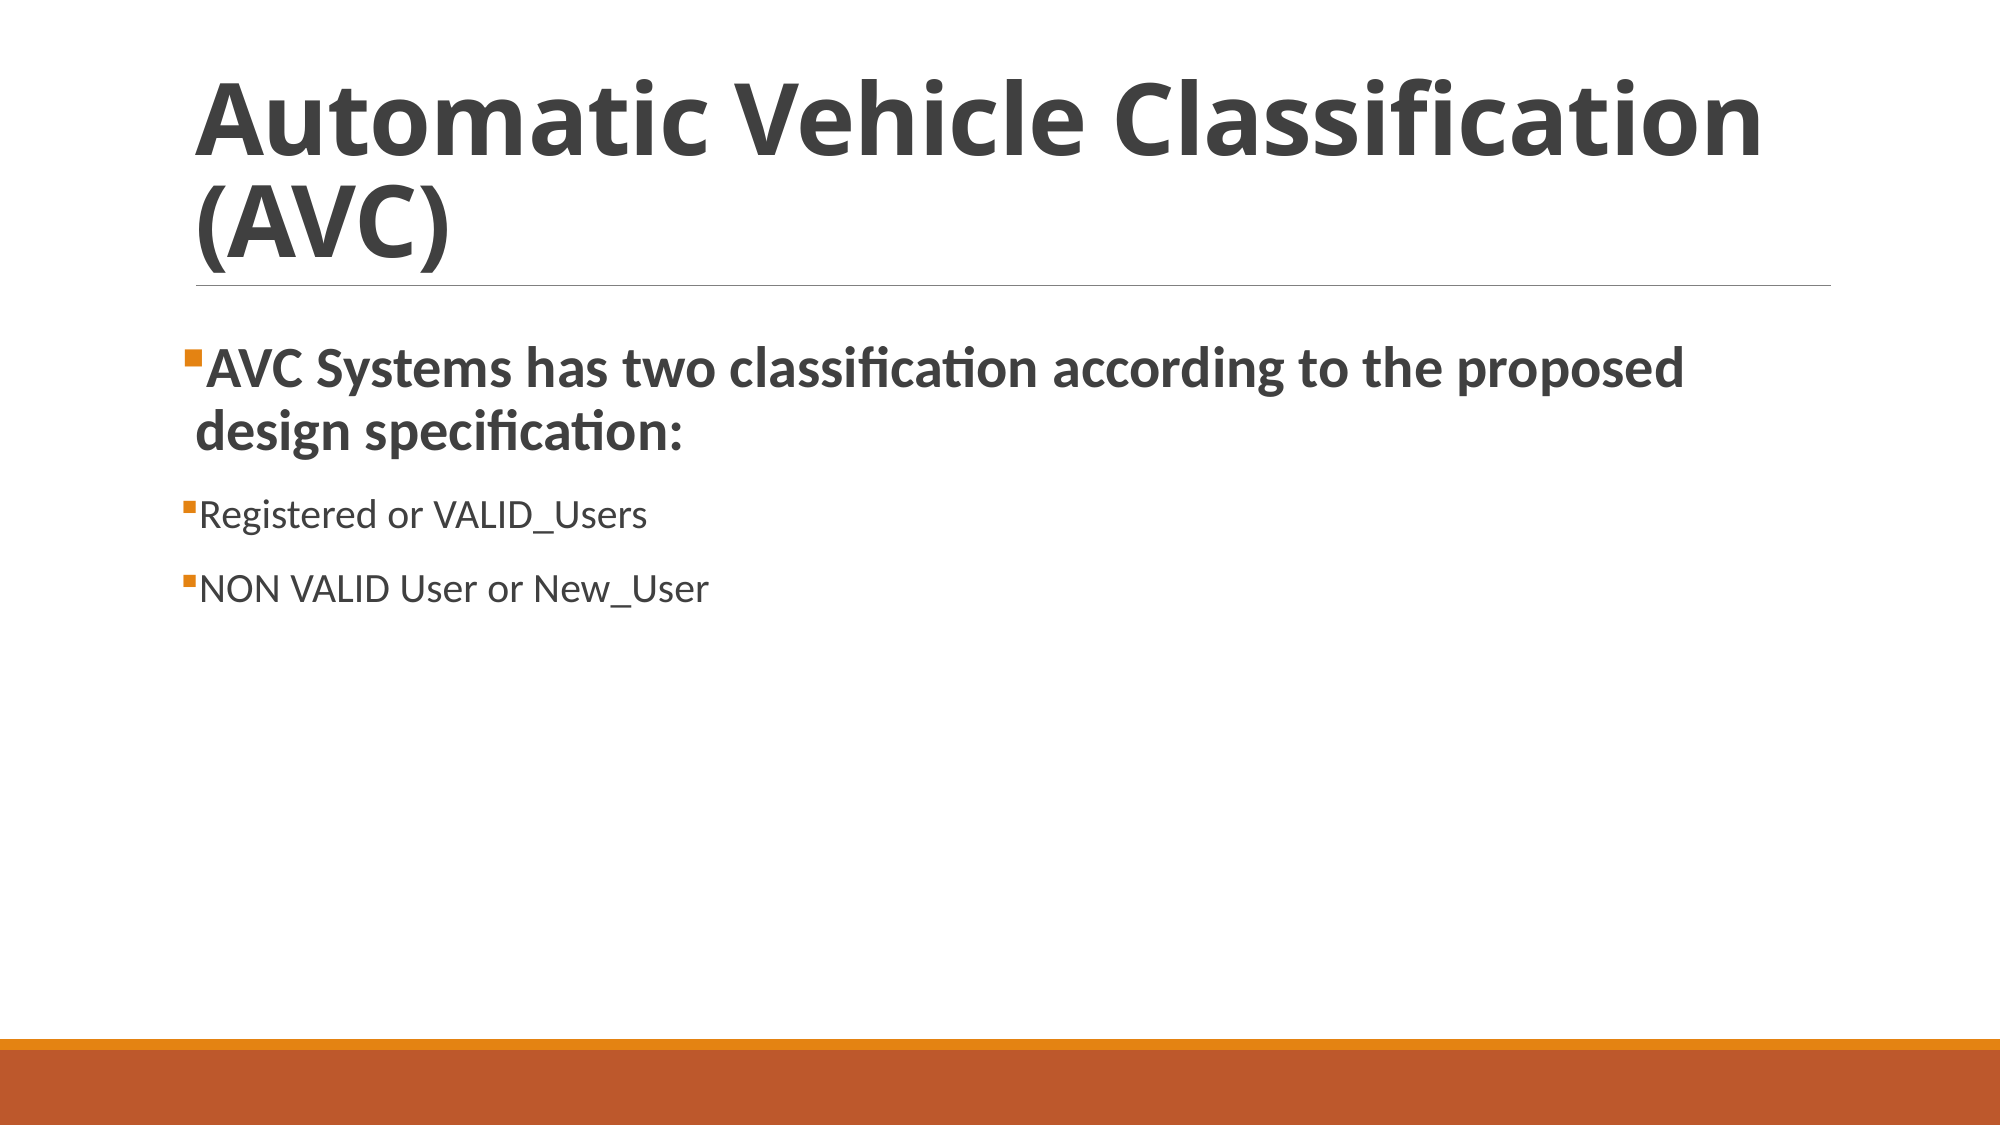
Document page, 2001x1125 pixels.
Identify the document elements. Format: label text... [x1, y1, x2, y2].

title Automatic Vehicle Classification (AVC) [180, 47, 1830, 285]
list AVC Systems has two classification according to the proposed design specification: Registered or VALID_Users NON VALID User or New_User [180, 329, 1830, 963]
